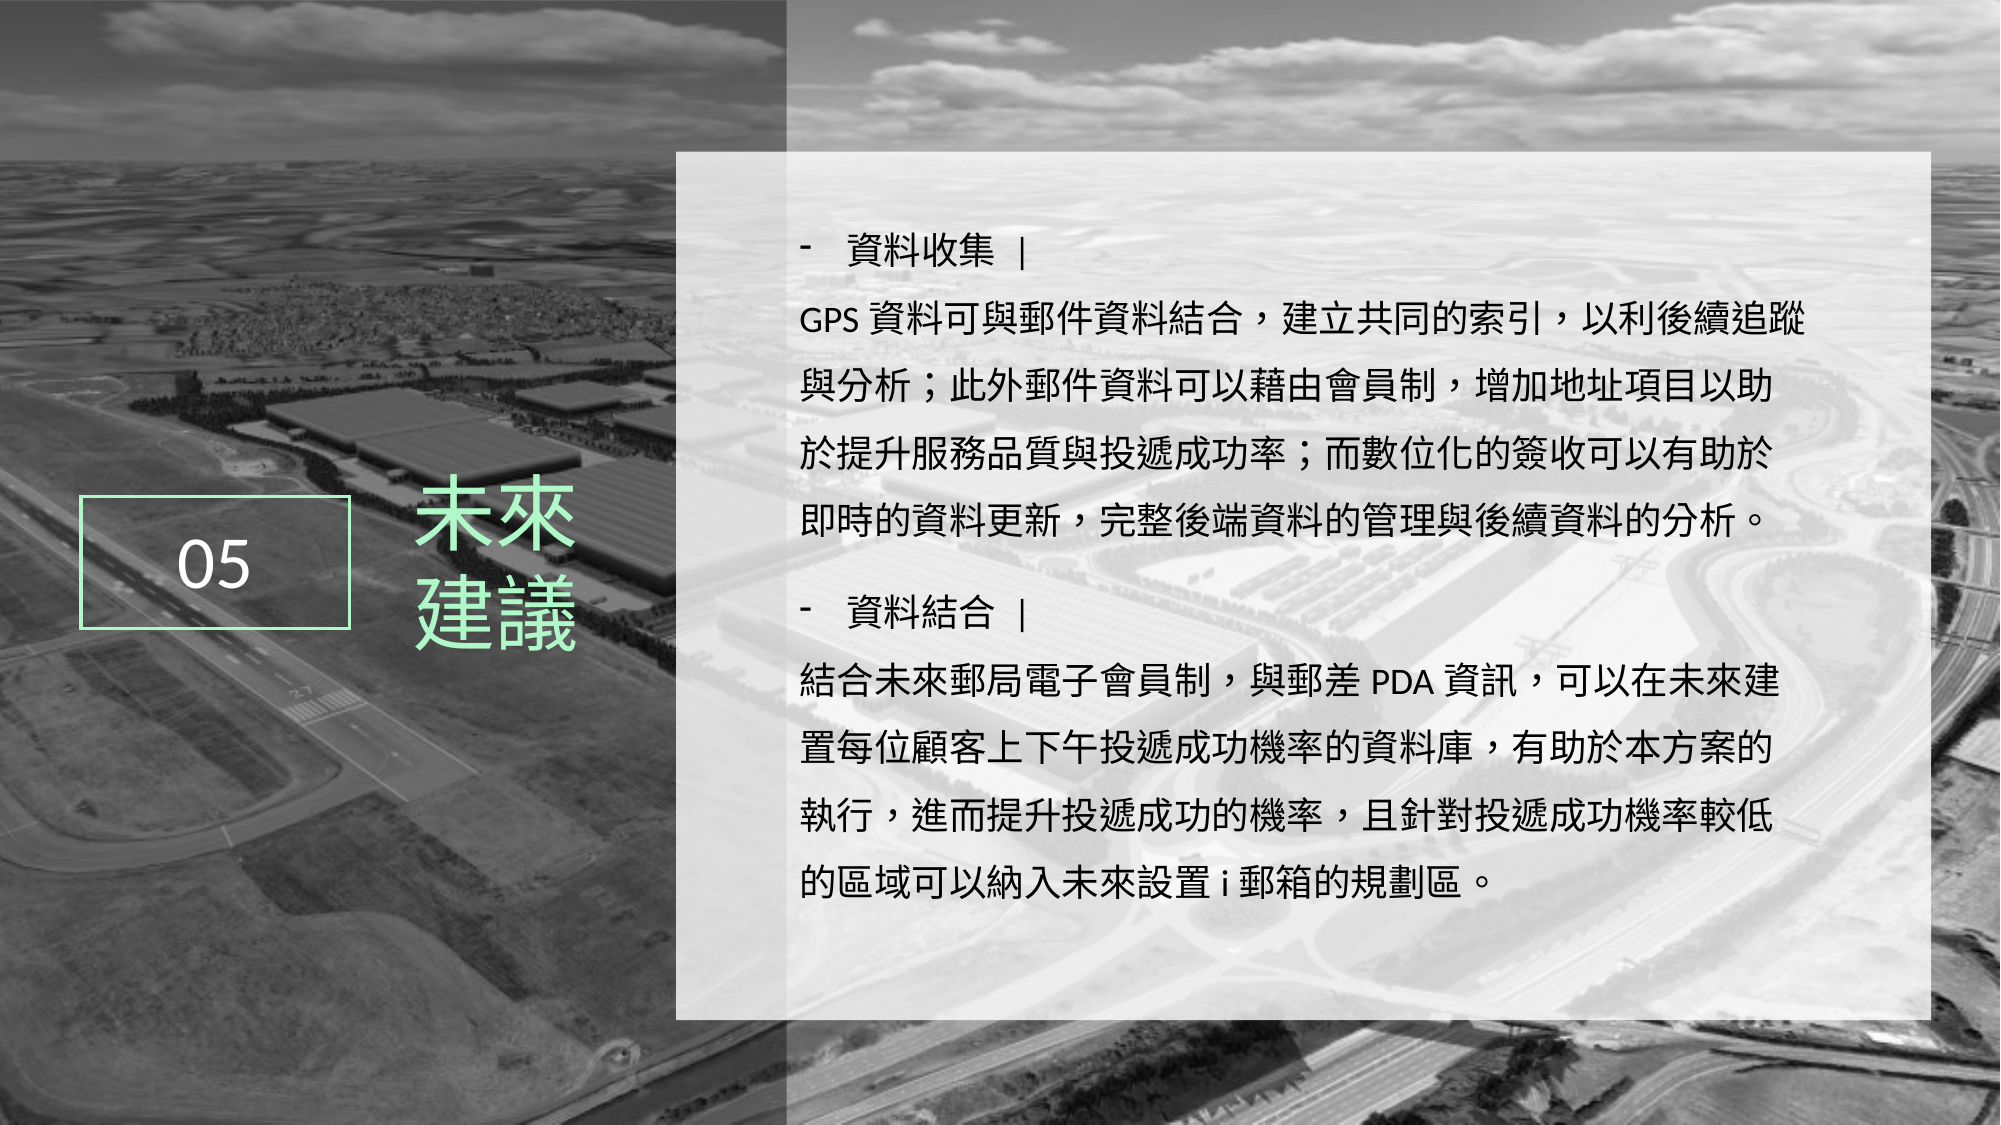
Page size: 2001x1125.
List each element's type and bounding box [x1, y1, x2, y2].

picture [0, 0, 2000, 1125]
text_box [80, 496, 350, 629]
